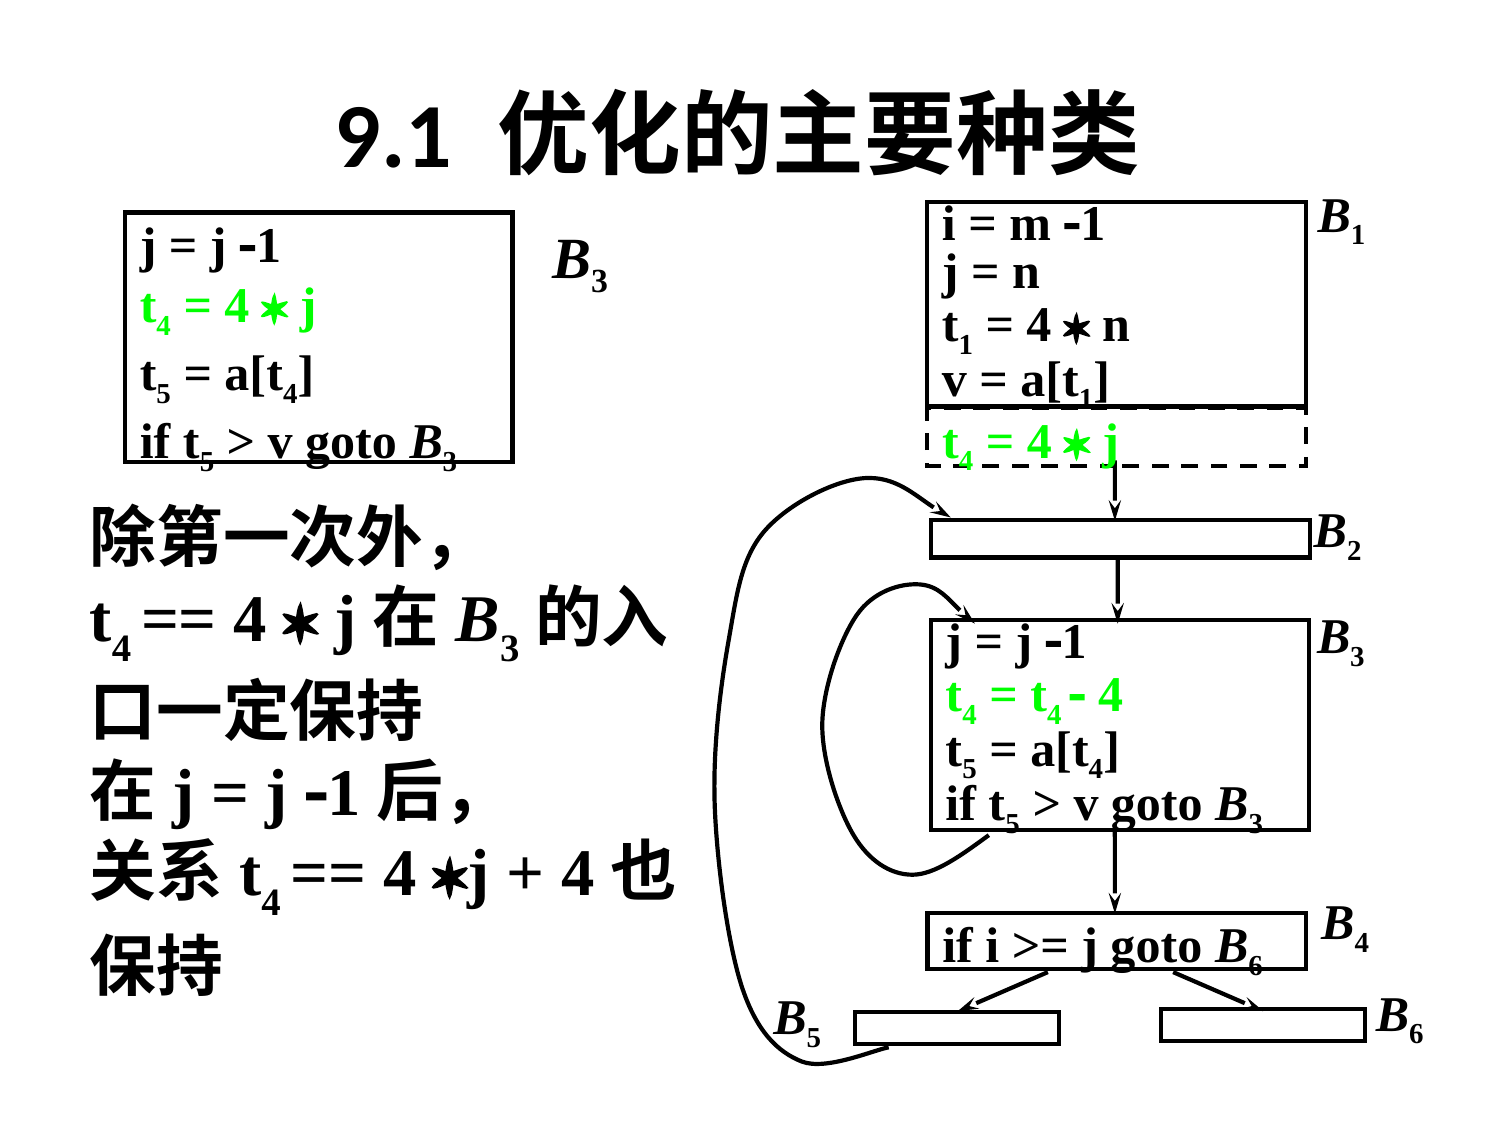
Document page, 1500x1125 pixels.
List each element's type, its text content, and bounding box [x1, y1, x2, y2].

text_box j = j 1 t4 = 4  j t5 = a[t4] if t5 > v goto B3 [124, 212, 513, 463]
text_box B3 [537, 212, 650, 300]
title 9.1 优化的主要种类 [62, 37, 1413, 225]
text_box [712, 174, 1500, 1072]
text_box 除第一次外， t4 == 4  j在B3的入口一定保持 在j = j 1后， 关系t4 == 4 j + 4也 保持 [74, 487, 706, 1075]
